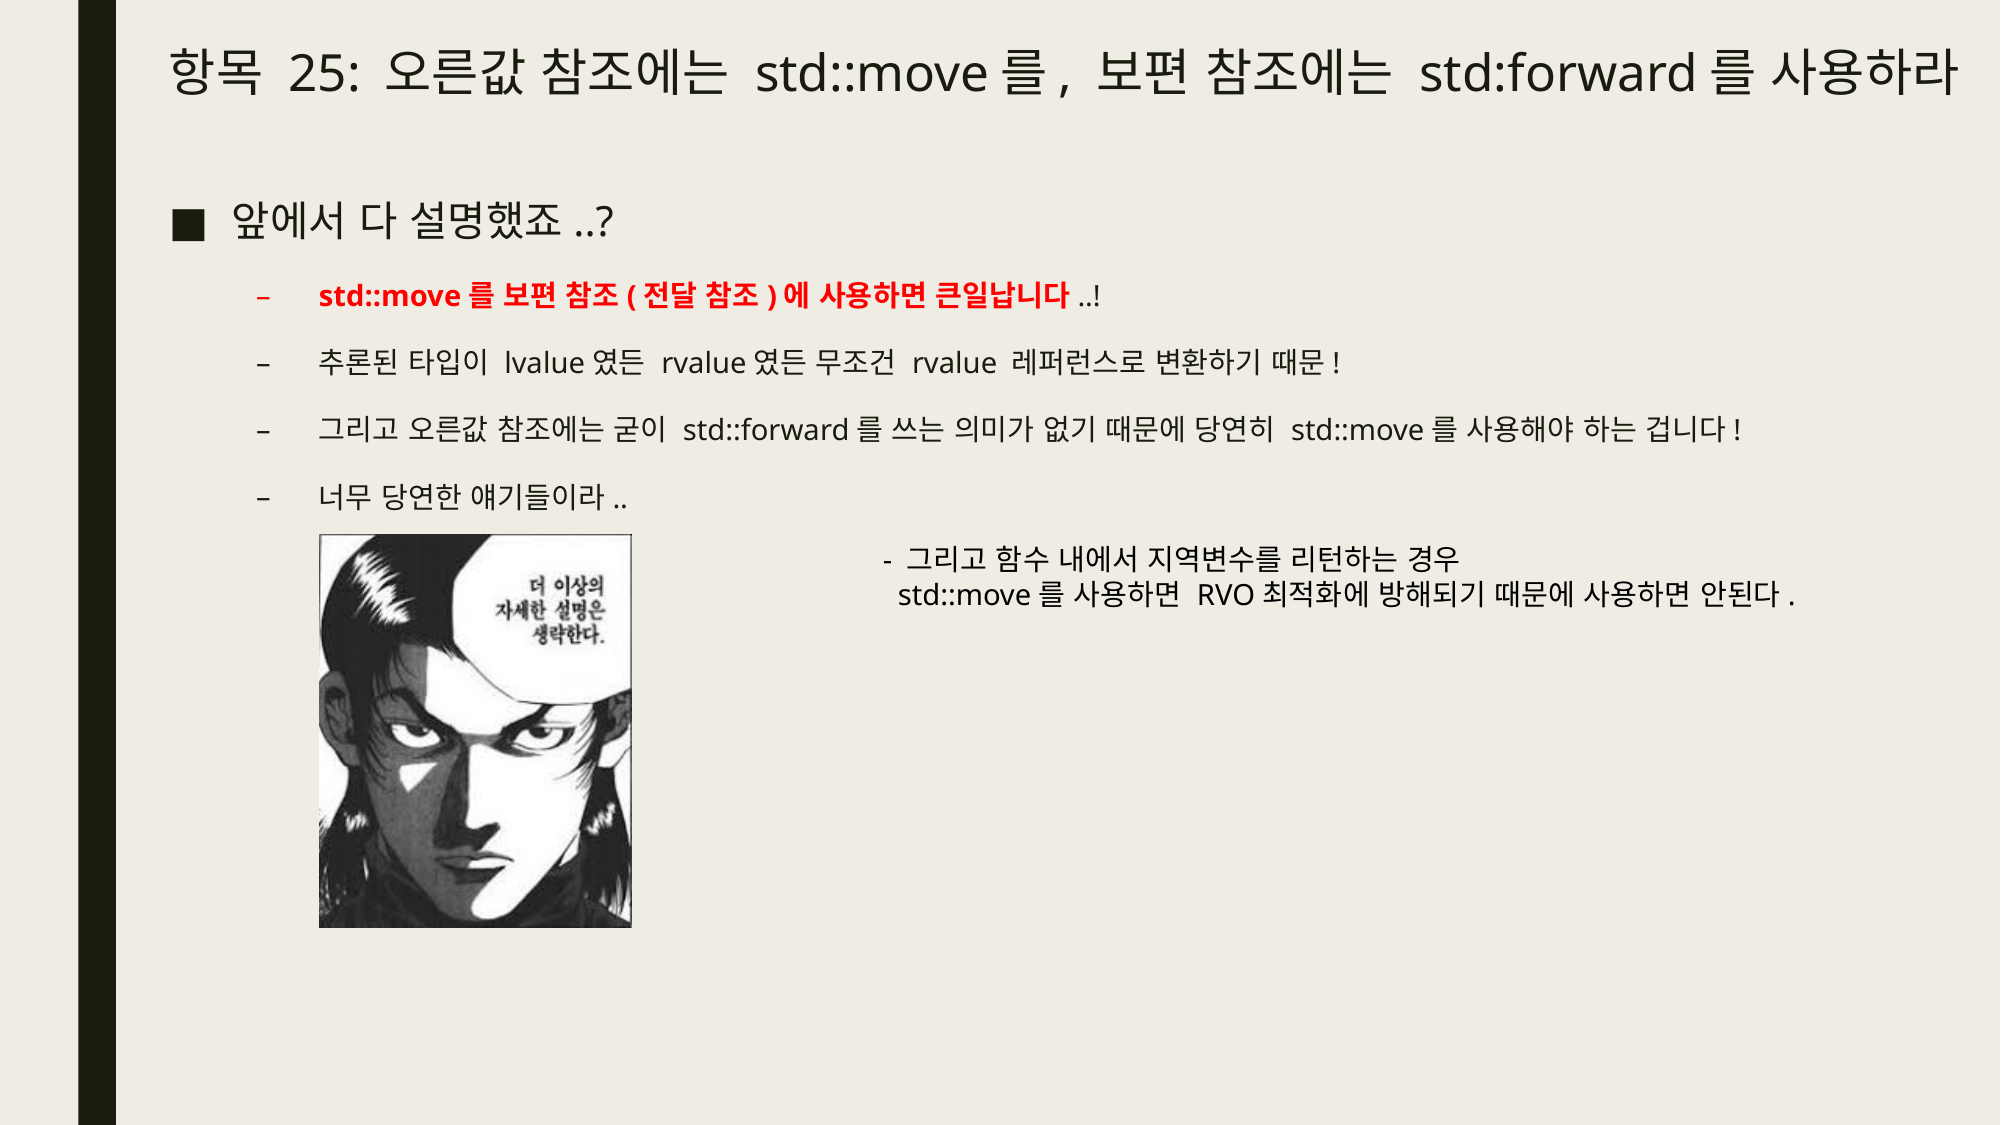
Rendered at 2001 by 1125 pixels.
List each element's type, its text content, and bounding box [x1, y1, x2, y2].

list 앞에서 다 설명했죠..? std::move를 보편 참조(전달 참조)에 사용하면 큰일납니다..! 추론된 타입이 lvalue였든 rvalue였든 무조건 rvalue 레퍼런스로 변환하기 때문! 그리고 오른값 참조에는 굳이 std::forward를 쓰는 의미가 없기 때문에 당연히 std::move를 사용해야 하는 겁니다! 너무 당연한 얘기들이라.. [153, 162, 1847, 1085]
picture [319, 534, 632, 928]
title 항목 25: 오른값 참조에는 std::move를, 보편 참조에는 std:forward를 사용하라 [153, 40, 2000, 163]
text_box - 그리고 함수 내에서 지역변수를 리턴하는 경우 std::move를 사용하면 RVO최적화에 방해되기 때문에 사용하면 안된다. [868, 534, 1859, 619]
